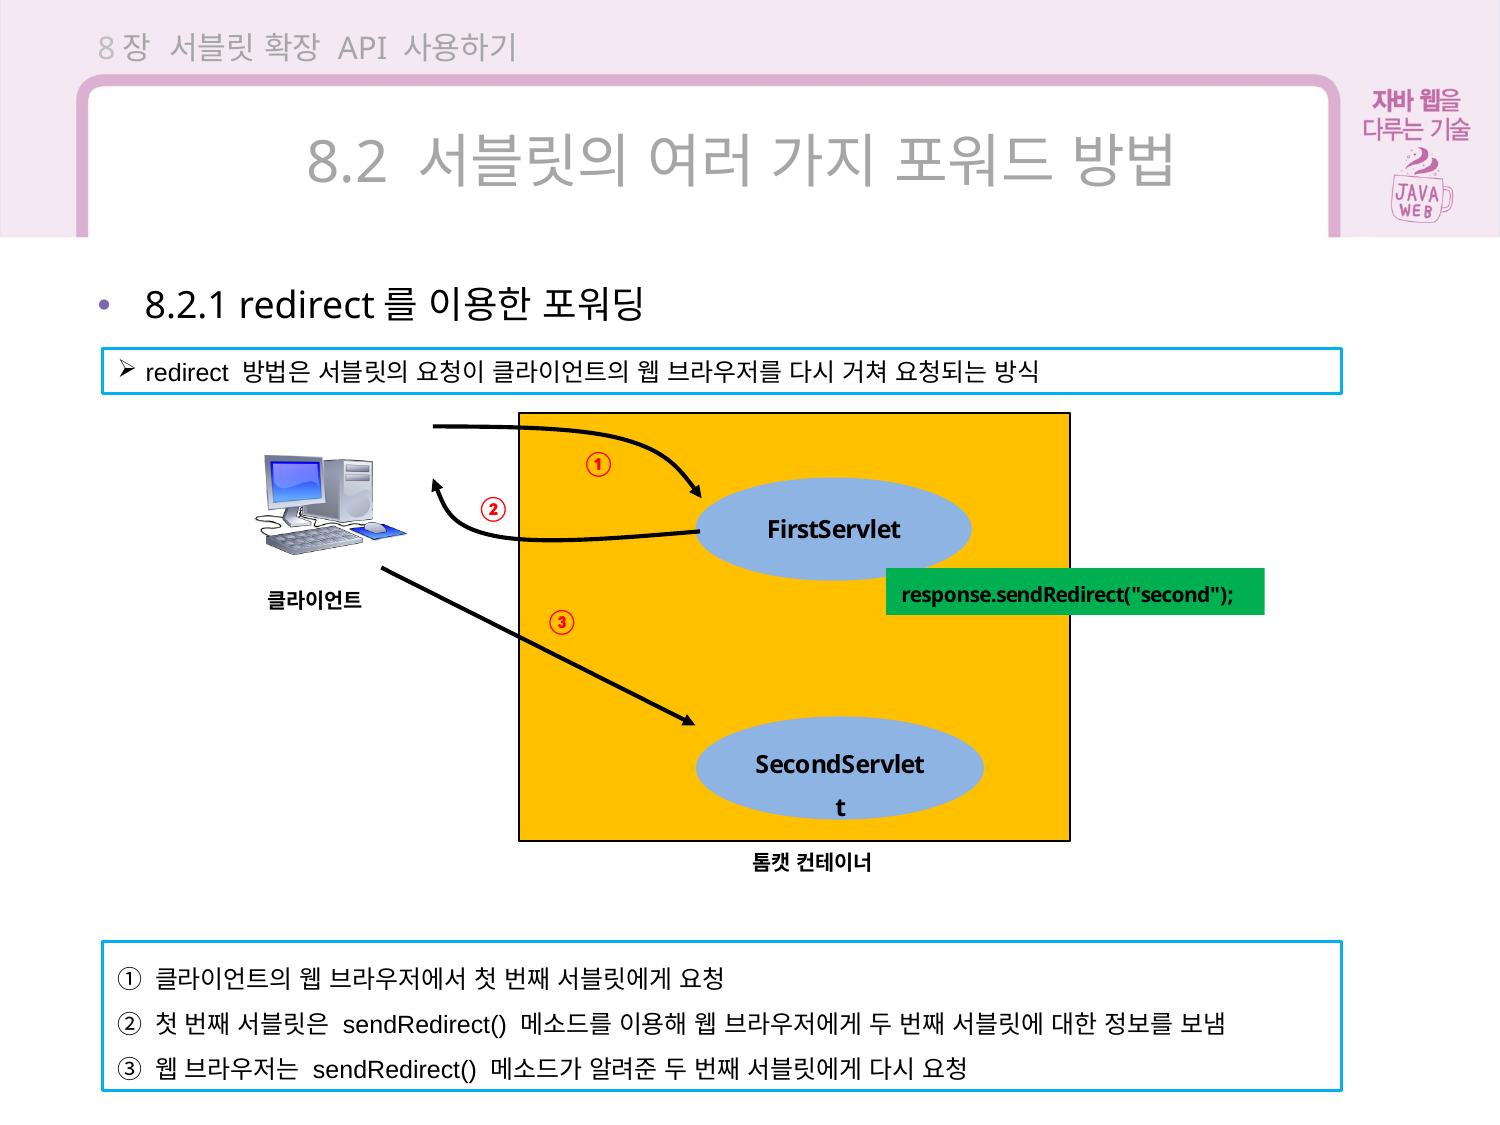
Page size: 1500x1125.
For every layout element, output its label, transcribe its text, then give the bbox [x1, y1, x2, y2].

picture [0, 0, 1500, 1125]
text_box 8.2.1 redirect를 이용한 포워딩 [82, 251, 1402, 334]
text_box redirect 방법은 서블릿의 요청이 클라이언트의 웹 브라우저를 다시 거쳐 요청되는 방식 [102, 348, 1342, 394]
text_box 8.2 서블릿의 여러 가지 포워드 방법 [217, 117, 1268, 202]
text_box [179, 408, 1265, 916]
text_box 클라이언트의 웹 브라우저에서 첫 번째 서블릿에게 요청 첫 번째 서블릿은 sendRedirect() 메소드를 이용해 웹 브라우저에게 두 번째 서블릿에 대한 정보를 보냄 웹 브라우저는 sendRedirect() 메소드가 알려준 두 번째 서블릿에게 다시 요청 [102, 941, 1342, 1091]
text_box 8장 서블릿 확장 API 사용하기 [82, 0, 1133, 74]
